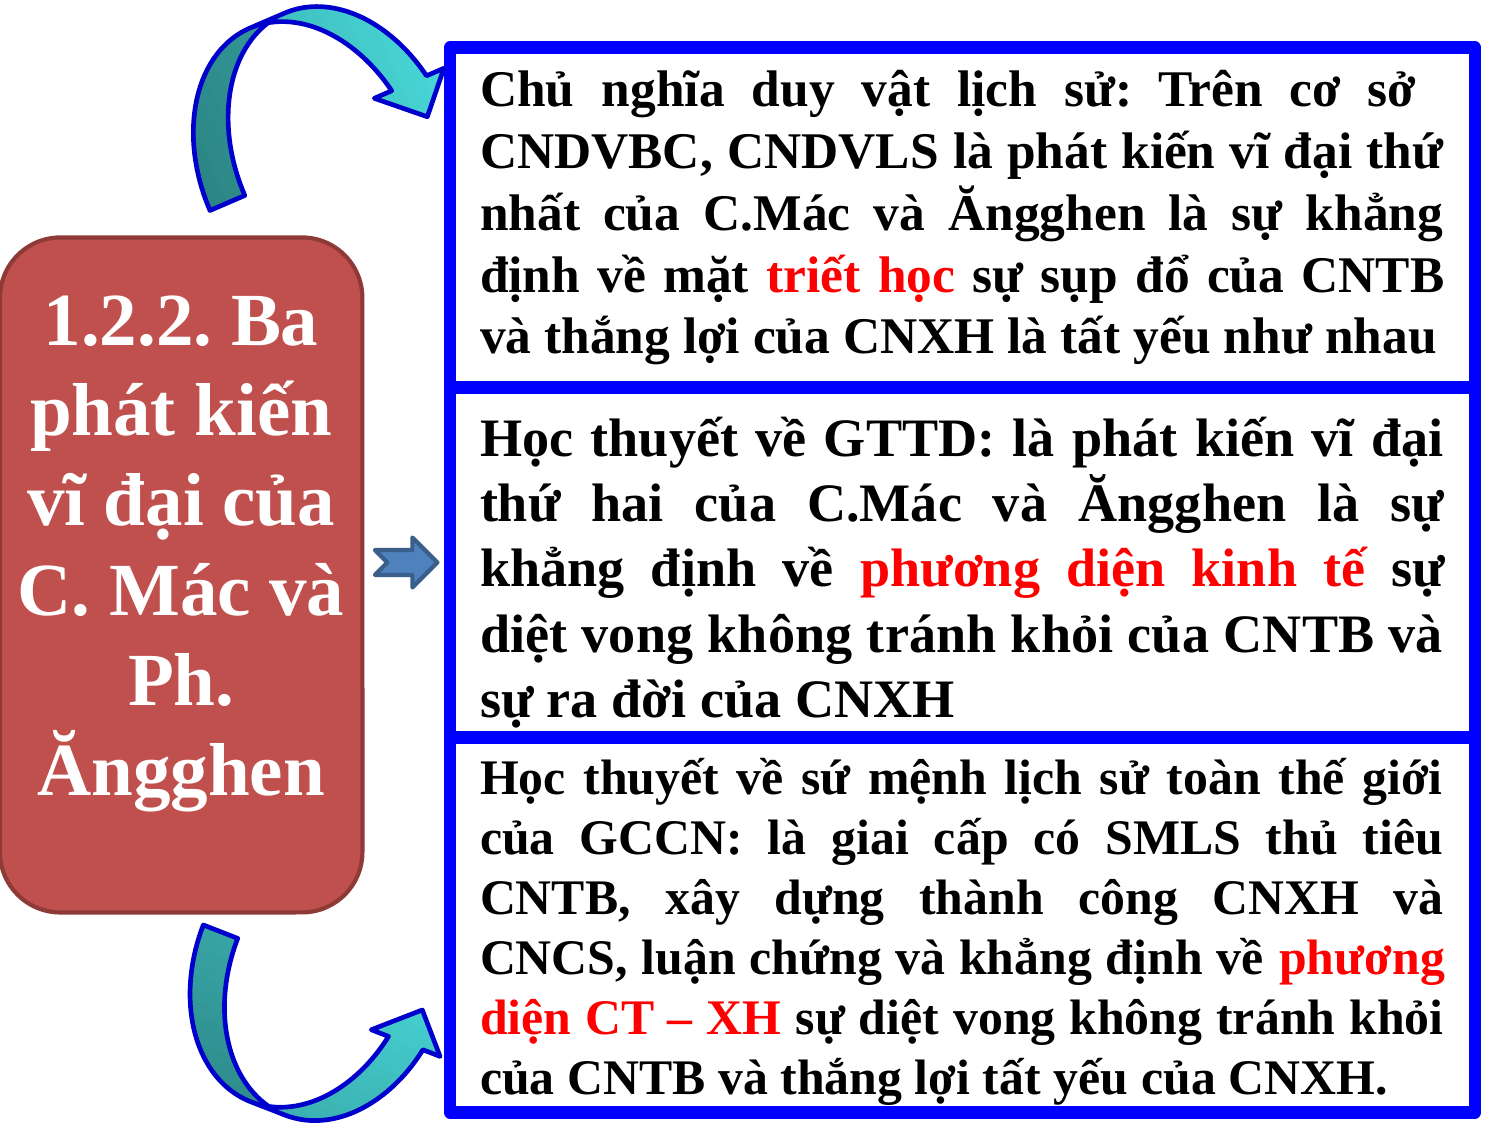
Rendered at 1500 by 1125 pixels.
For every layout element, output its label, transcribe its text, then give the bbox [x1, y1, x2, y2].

text_box Học thuyết về sứ mệnh lịch sử toàn thế giới của GCCN: là giai cấp có SMLS thủ tiêu CNTB, xây dựng thành công CNXH và CNCS, luận chứng và khẳng định về phương diện CT – XH sự diệt vong không tránh khỏi của CNTB và thắng lợi tất yếu của CNXH. [450, 737, 1475, 1113]
text_box [191, 4, 446, 213]
text_box Học thuyết về GTTD: là phát kiến vĩ đại thứ hai của C.Mác và Ăngghen là sự khẳng định về phương diện kinh tế sự diệt vong không tránh khỏi của CNTB và sự ra đời của CNXH [450, 388, 1475, 737]
text_box [373, 535, 440, 590]
text_box [187, 923, 443, 1123]
text_box Chủ nghĩa duy vật lịch sử: Trên cơ sở CNDVBC, CNDVLS là phát kiến vĩ đại thứ nhất của C.Mác và Ăngghen là sự khẳng định về mặt triết học sự sụp đổ của CNTB và thắng lợi của CNXH là tất yếu như nhau [450, 47, 1475, 388]
text_box 1.2.2. Ba phát kiến vĩ đại của C. Mác và Ph. Ăngghen [0, 235, 365, 915]
